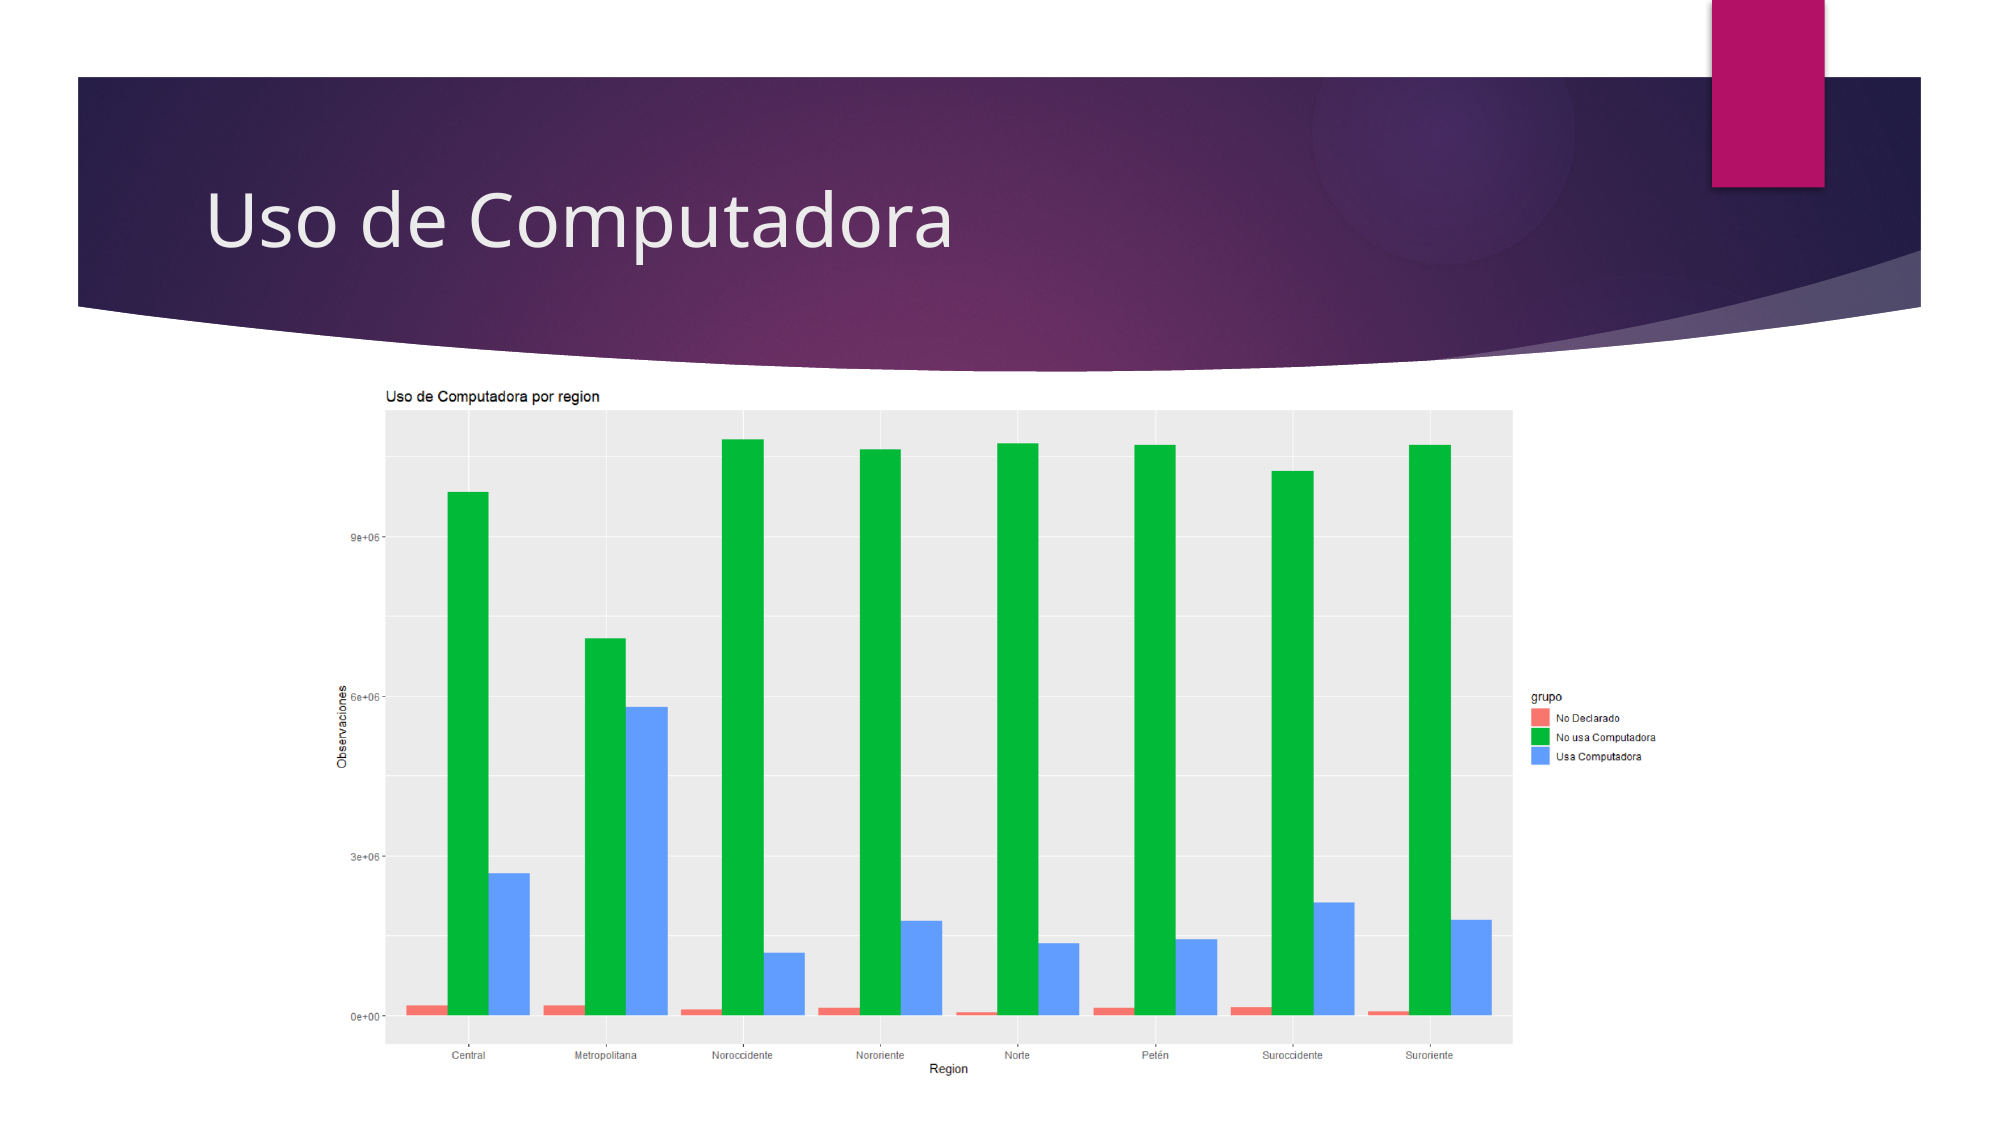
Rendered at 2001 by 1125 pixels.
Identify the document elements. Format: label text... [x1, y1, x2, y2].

title Uso de Computadora [189, 159, 1627, 276]
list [332, 385, 1668, 1079]
